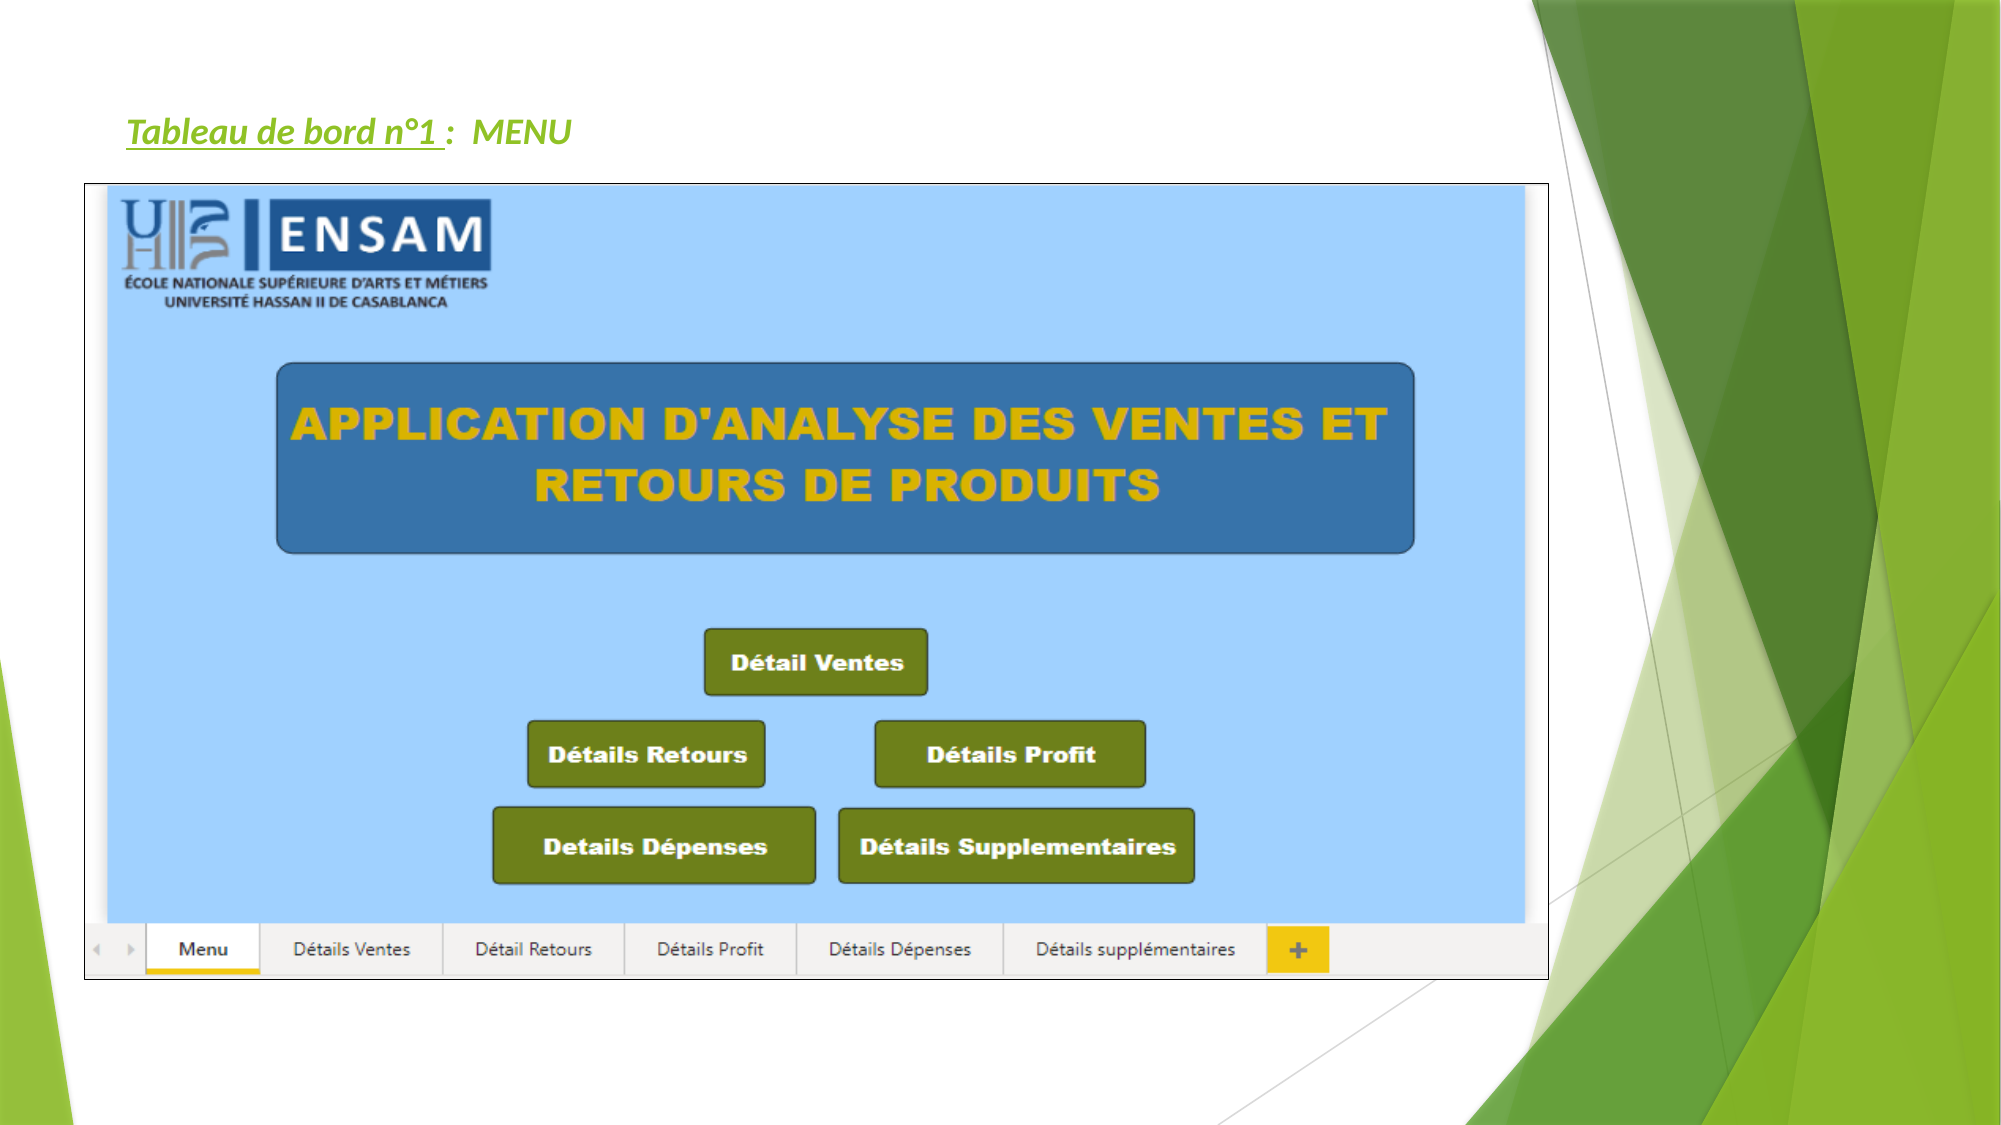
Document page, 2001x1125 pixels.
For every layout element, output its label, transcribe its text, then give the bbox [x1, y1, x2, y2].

title Tableau de bord n°1 : MENU [111, 99, 1522, 182]
picture [83, 183, 1549, 980]
